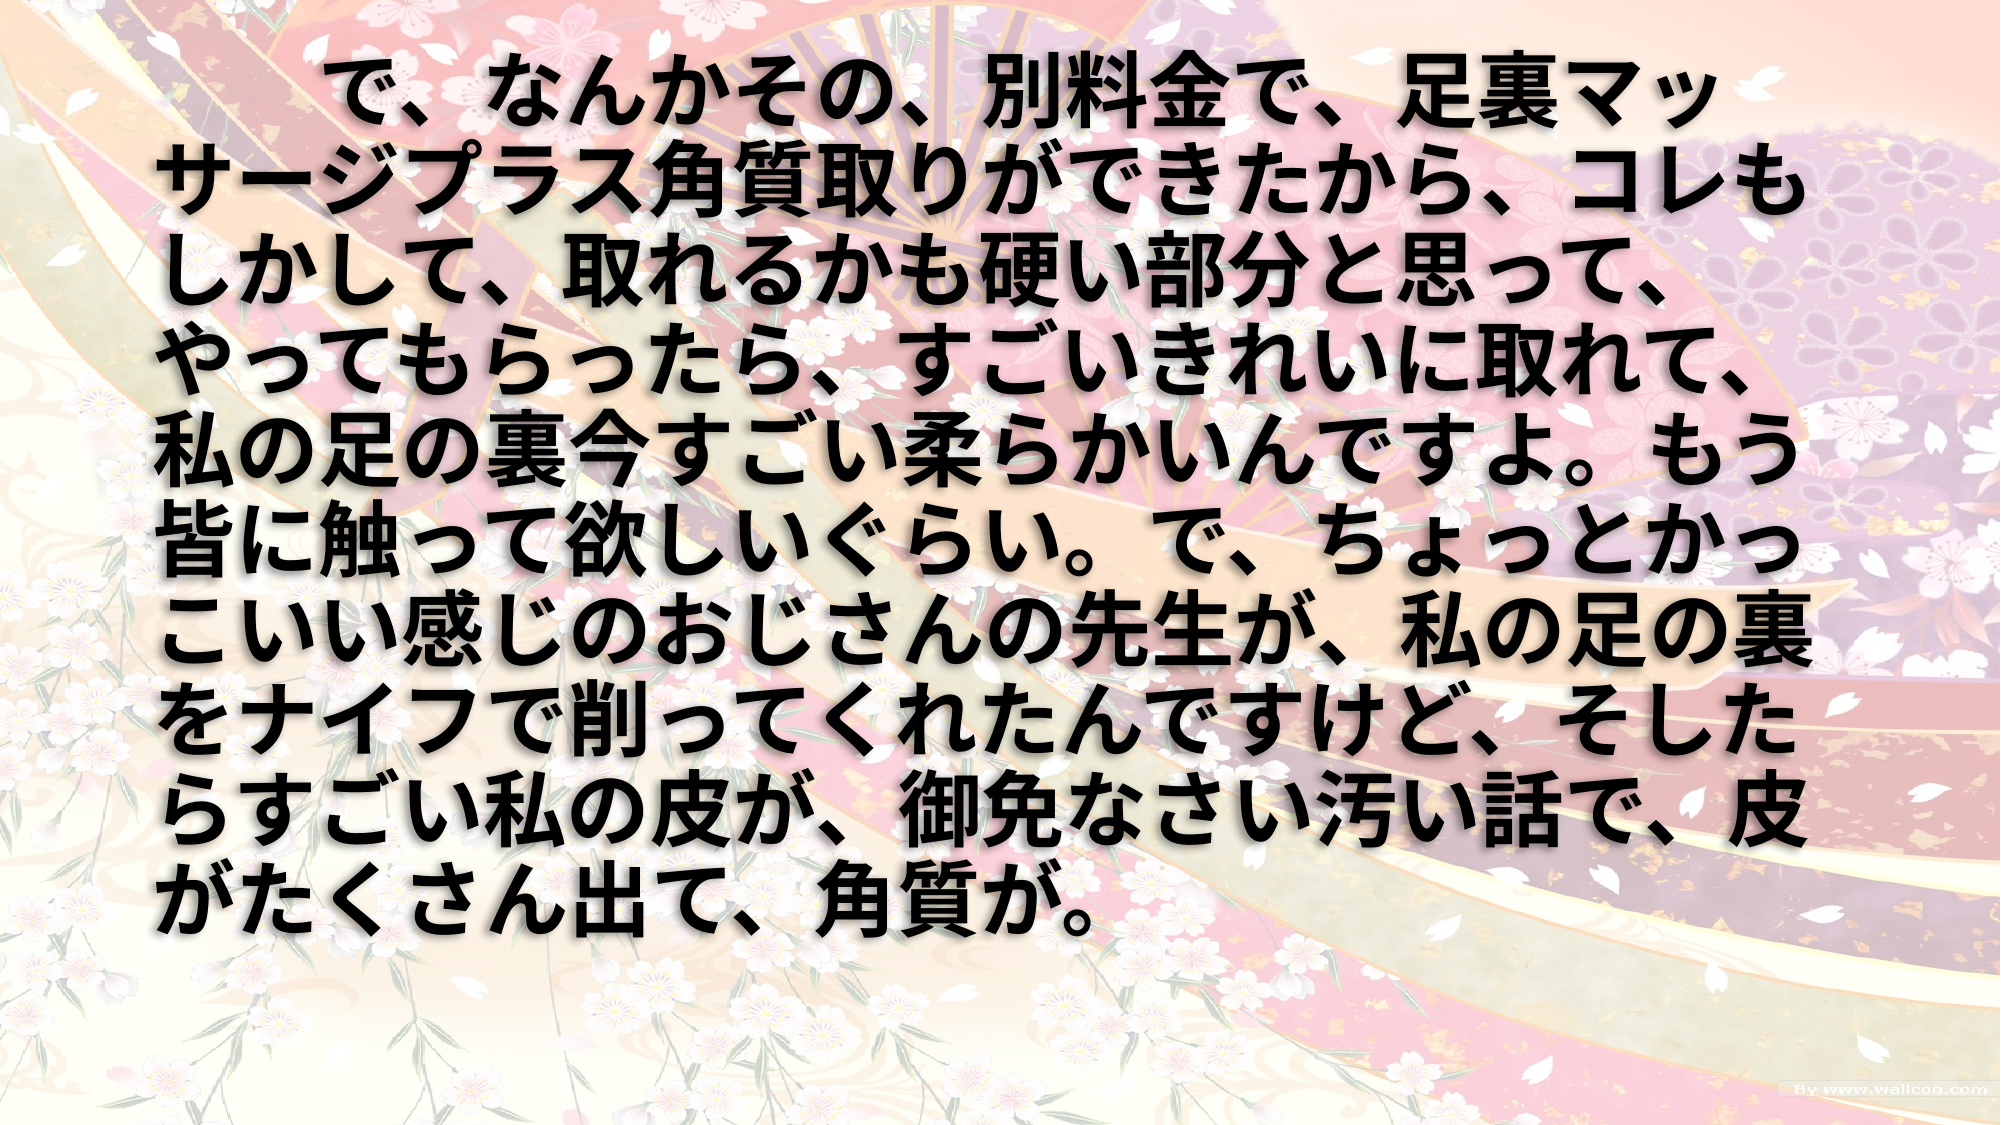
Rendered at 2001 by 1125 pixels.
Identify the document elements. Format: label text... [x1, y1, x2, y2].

list で、なんかその、別料金で、足裏マッサージプラス角質取りができたから、コレもしかして、取れるかも硬い部分と思って、やってもらったら、すごいきれいに取れて、私の足の裏今すごい柔らかいんですよ。もう皆に触って欲しいぐらい。で、ちょっとかっこいい感じのおじさんの先生が、私の足の裏をナイフで削ってくれたんですけど、そしたらすごい私の皮が、御免なさい汚い話で、皮がたくさん出て、角質が。 [137, 41, 1863, 1070]
